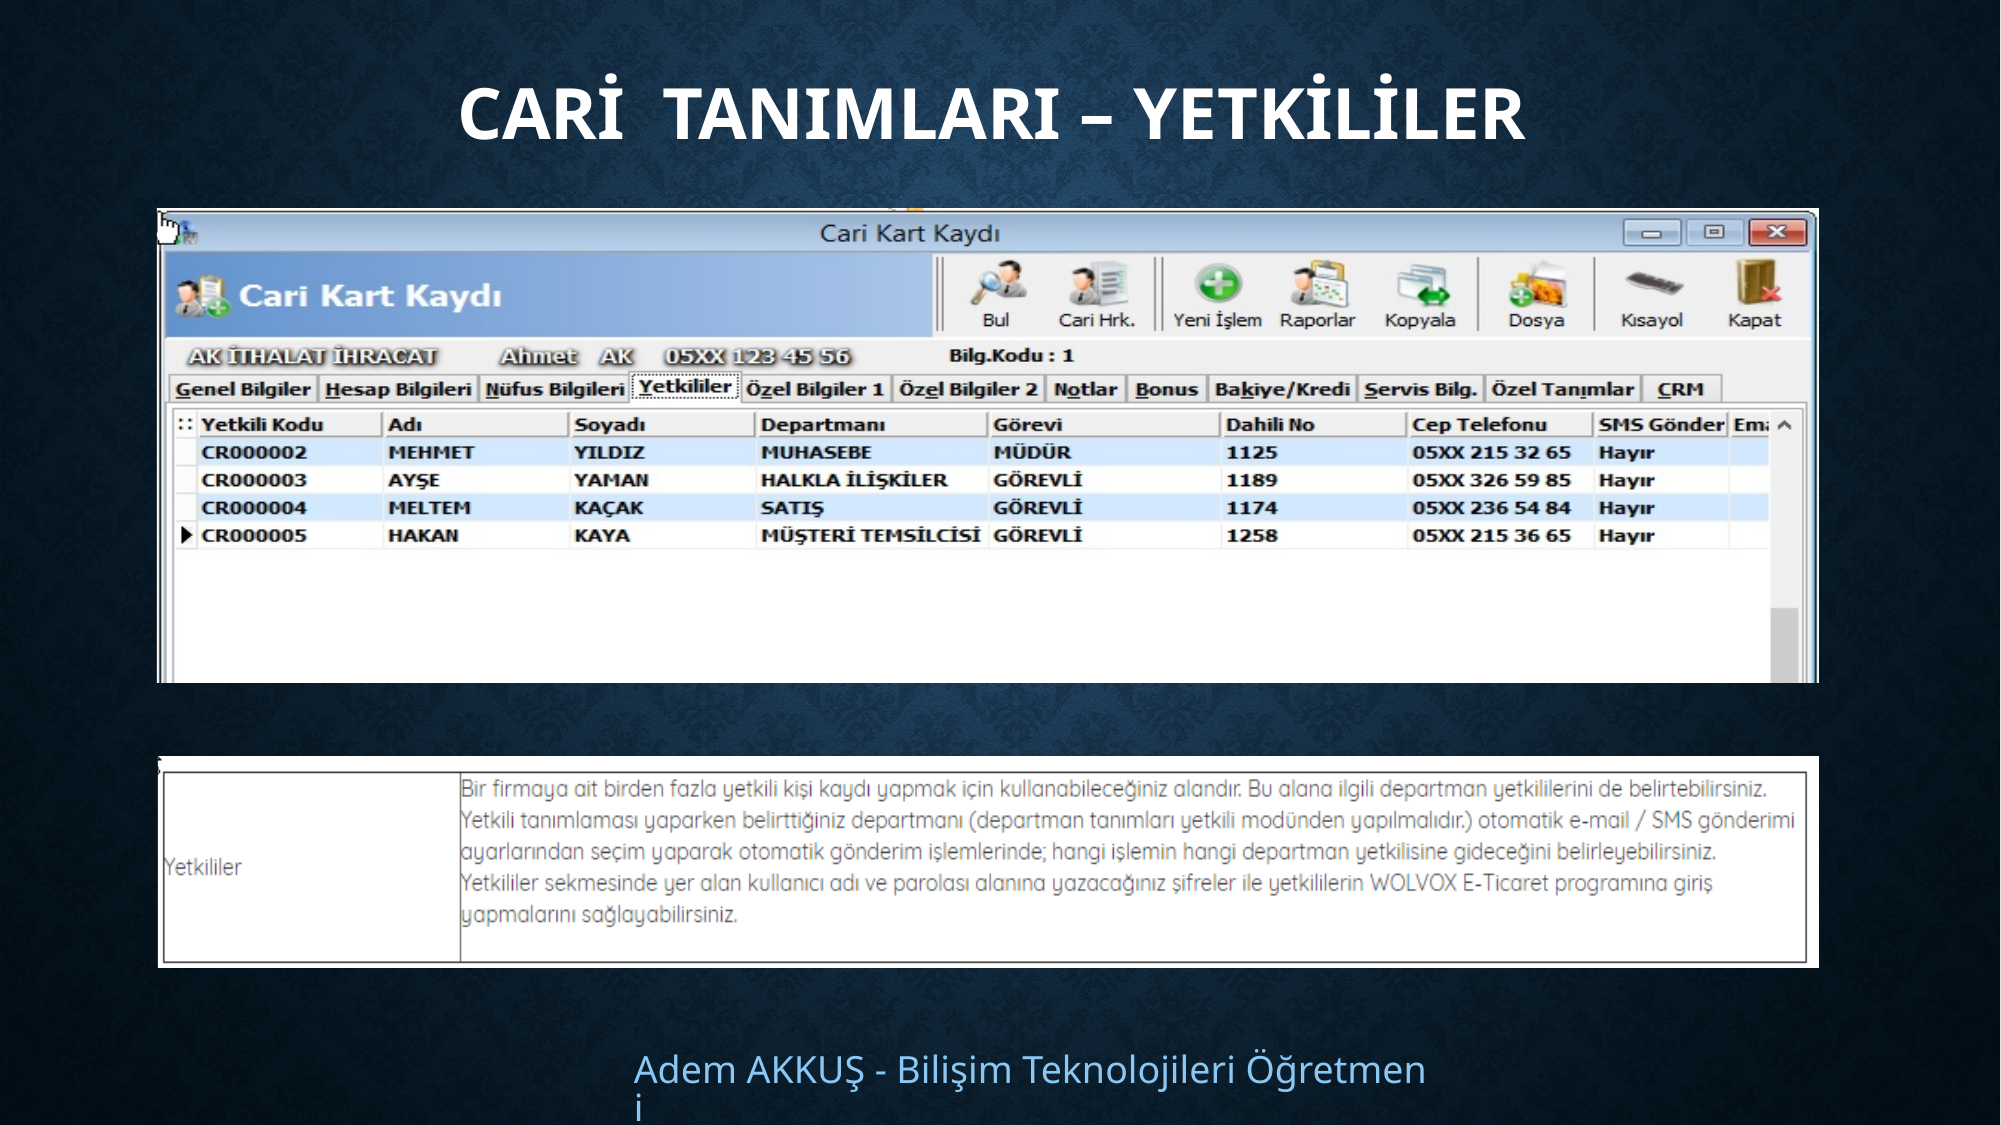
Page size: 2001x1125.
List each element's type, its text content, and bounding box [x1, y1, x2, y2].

picture [156, 208, 1820, 684]
title Cari tanımları – yetkililer [143, 46, 1842, 187]
picture [157, 756, 1820, 969]
footer Adem AKKUŞ - Bilişim Teknolojileri Öğretmeni [618, 1041, 1448, 1102]
